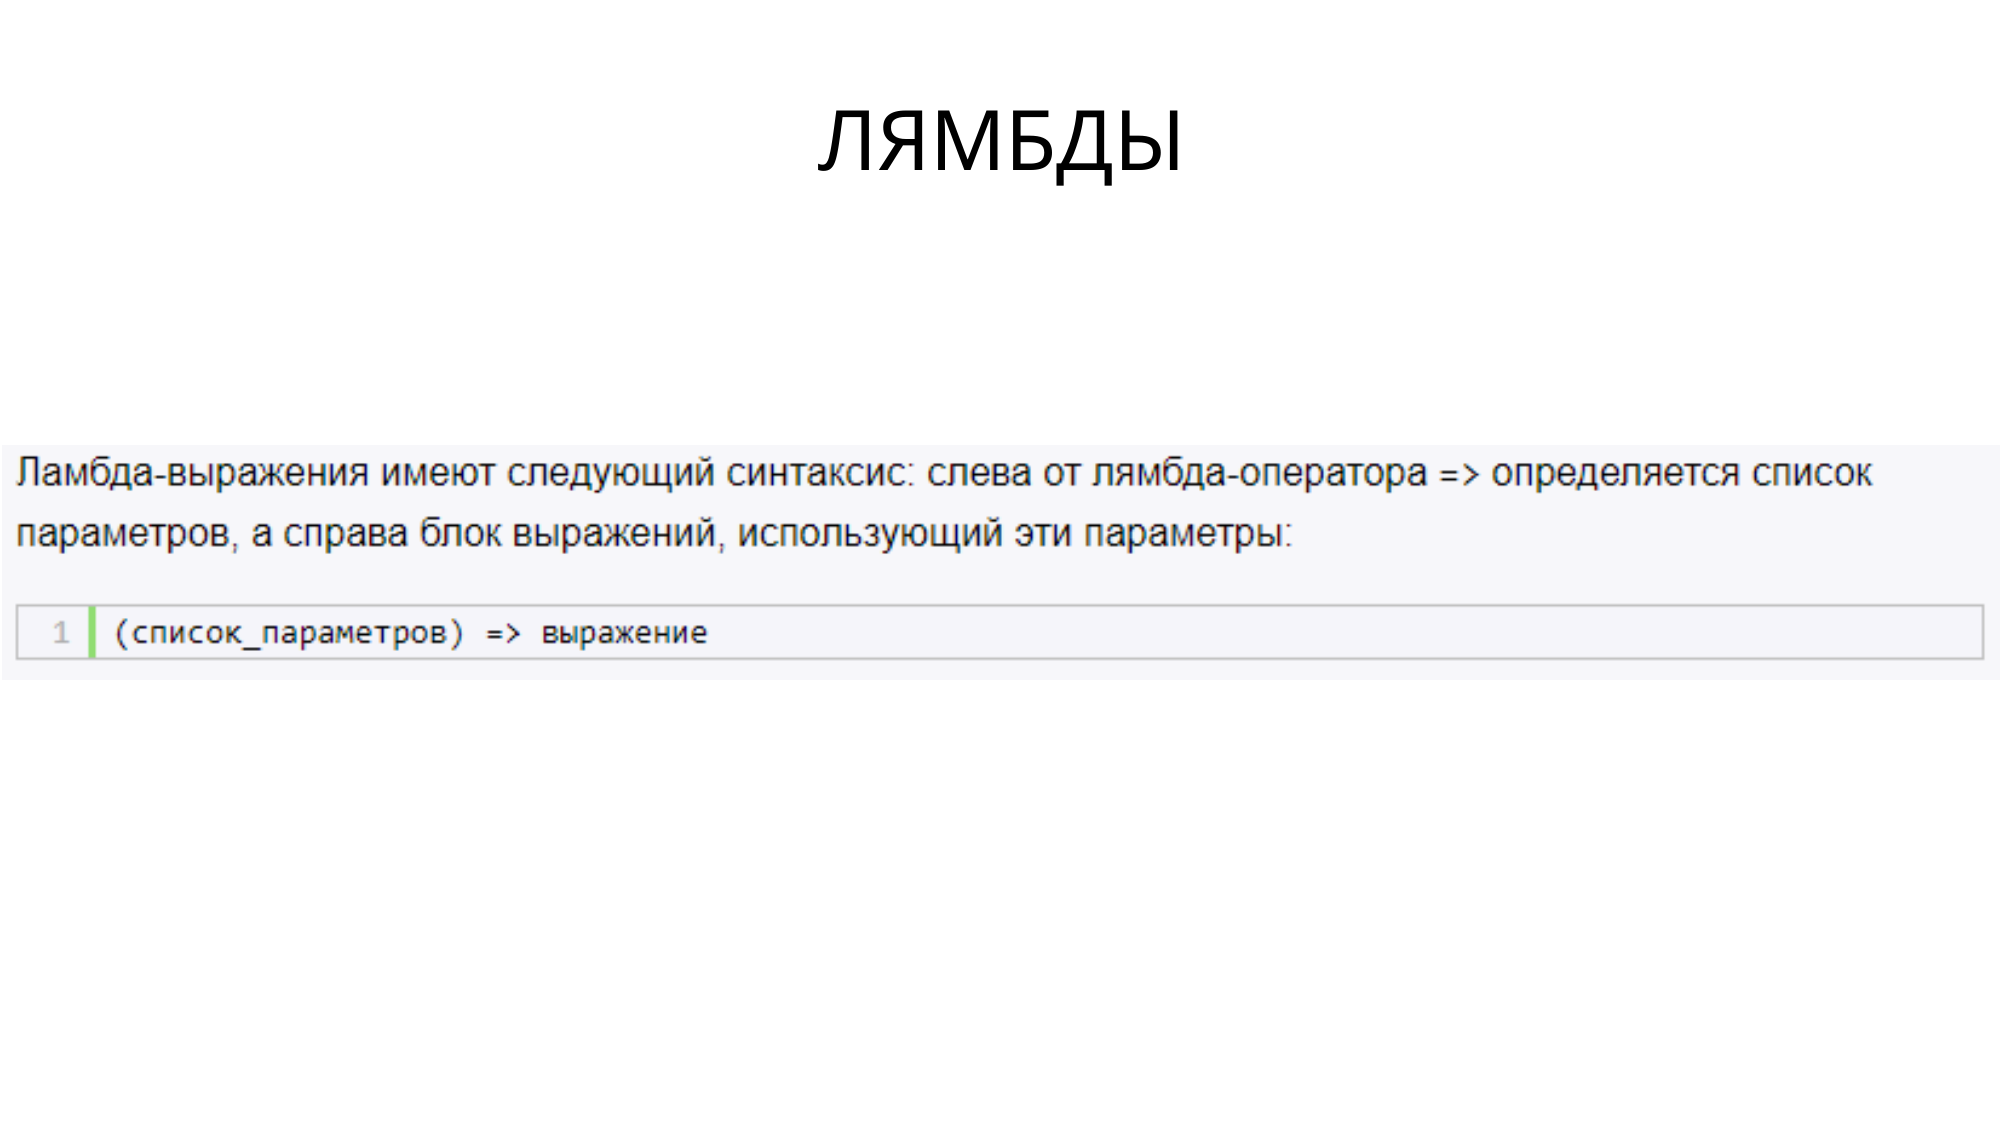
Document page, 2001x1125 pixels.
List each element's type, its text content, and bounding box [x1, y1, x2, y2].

text_box ЛЯМБДЫ [87, 80, 1917, 195]
picture [2, 444, 2000, 681]
